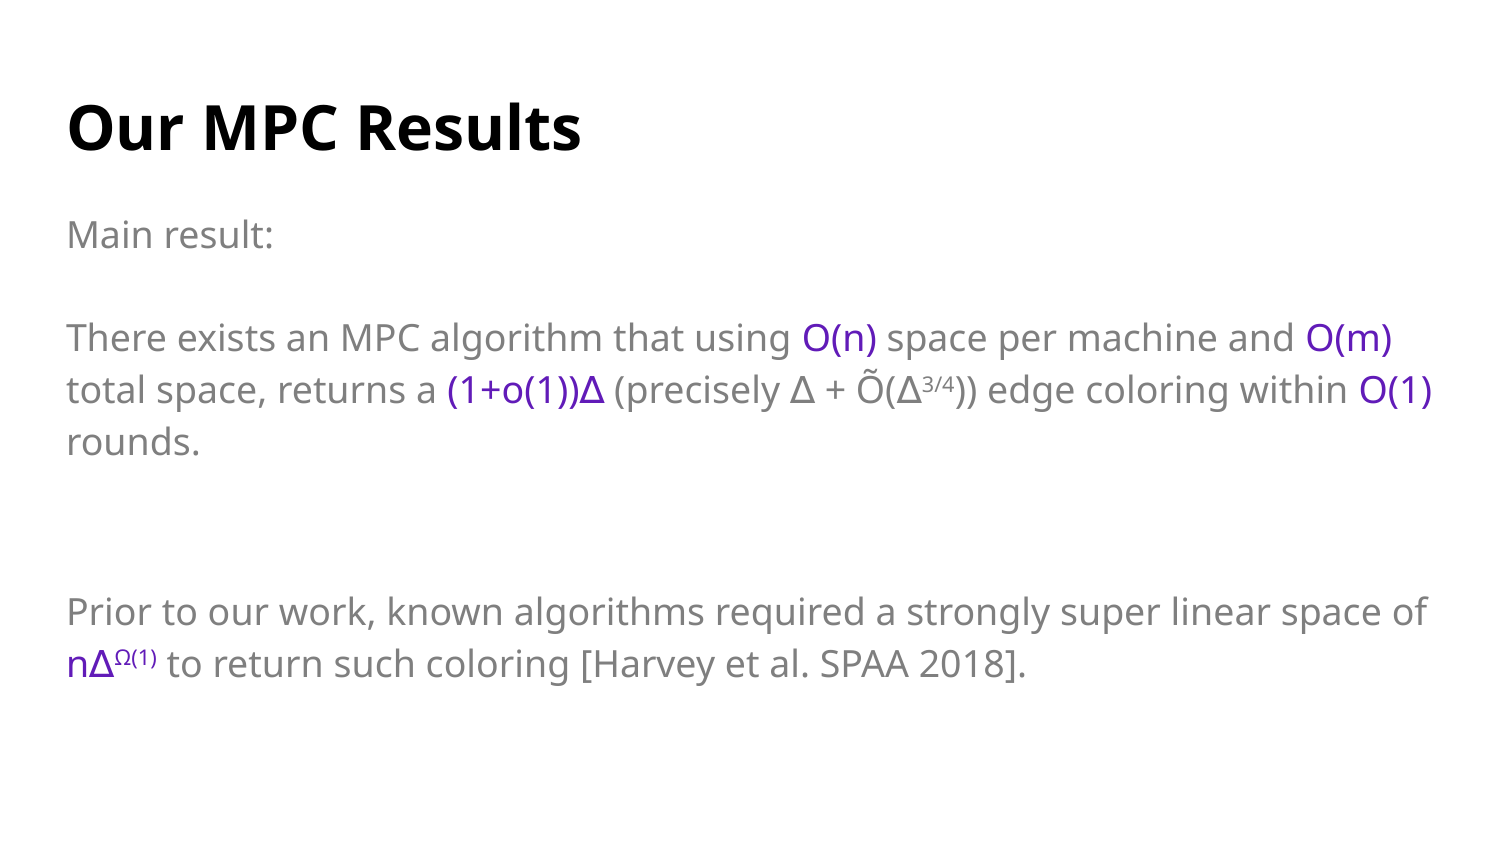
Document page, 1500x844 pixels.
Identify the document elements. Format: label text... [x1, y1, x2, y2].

title Our MPC Results [51, 72, 1449, 176]
list Main result: There exists an MPC algorithm that using O(n) space per machine and O(m) total space, returns a (1+o(1))∆ (precisely ∆ + Õ(∆3/4)) edge coloring within O(1) rounds. Prior to our work, known algorithms required a strongly super linear space of n∆Ω(1) to return such coloring [Harvey et al. SPAA 2018]. [51, 189, 1449, 750]
